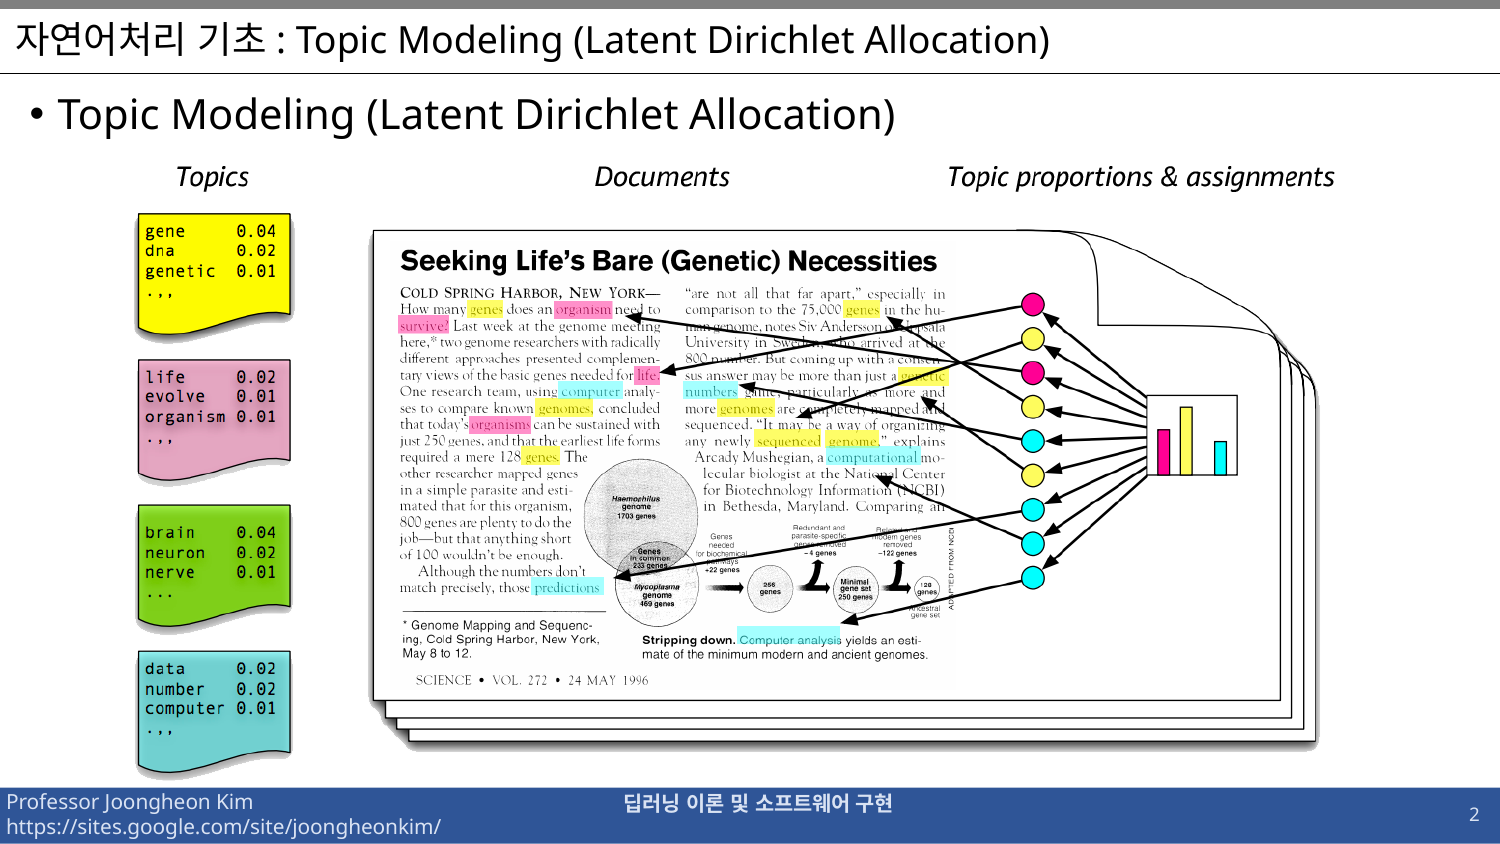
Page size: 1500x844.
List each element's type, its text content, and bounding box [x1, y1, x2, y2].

picture [78, 166, 1344, 781]
slide_number 2 [1157, 792, 1495, 838]
title 자연어처리 기초: Topic Modeling (Latent Dirichlet Allocation) [0, 9, 1314, 74]
list Topic Modeling (Latent Dirichlet Allocation) [14, 86, 1491, 781]
